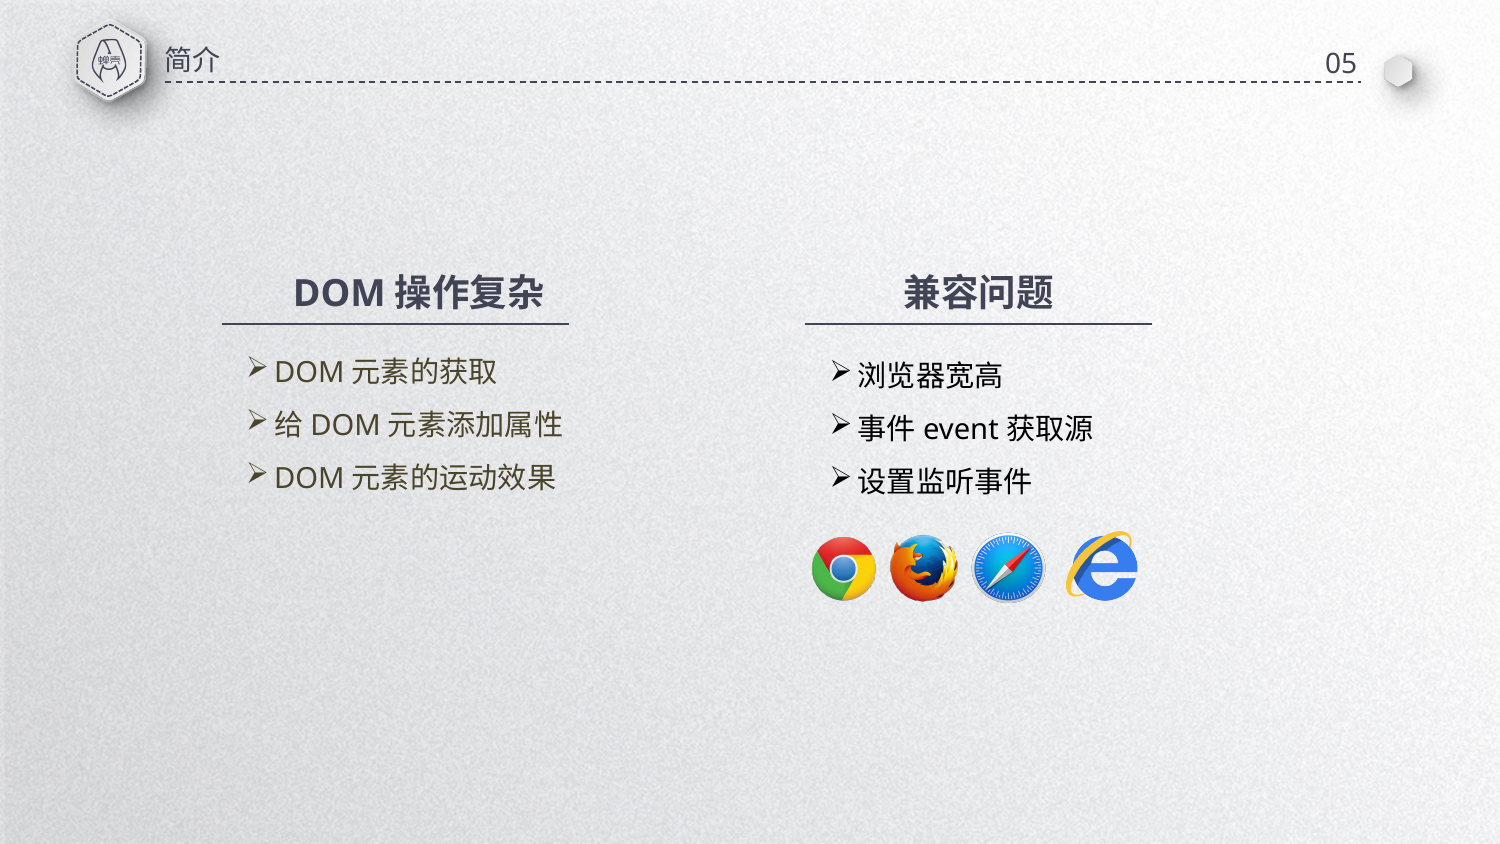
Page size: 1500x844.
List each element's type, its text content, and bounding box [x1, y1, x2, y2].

picture [0, 0, 1500, 844]
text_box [1382, 56, 1415, 86]
text_box 简介 [156, 37, 387, 81]
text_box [221, 266, 593, 549]
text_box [804, 266, 1153, 611]
text_box 05 [1316, 41, 1370, 84]
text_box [67, 23, 151, 98]
